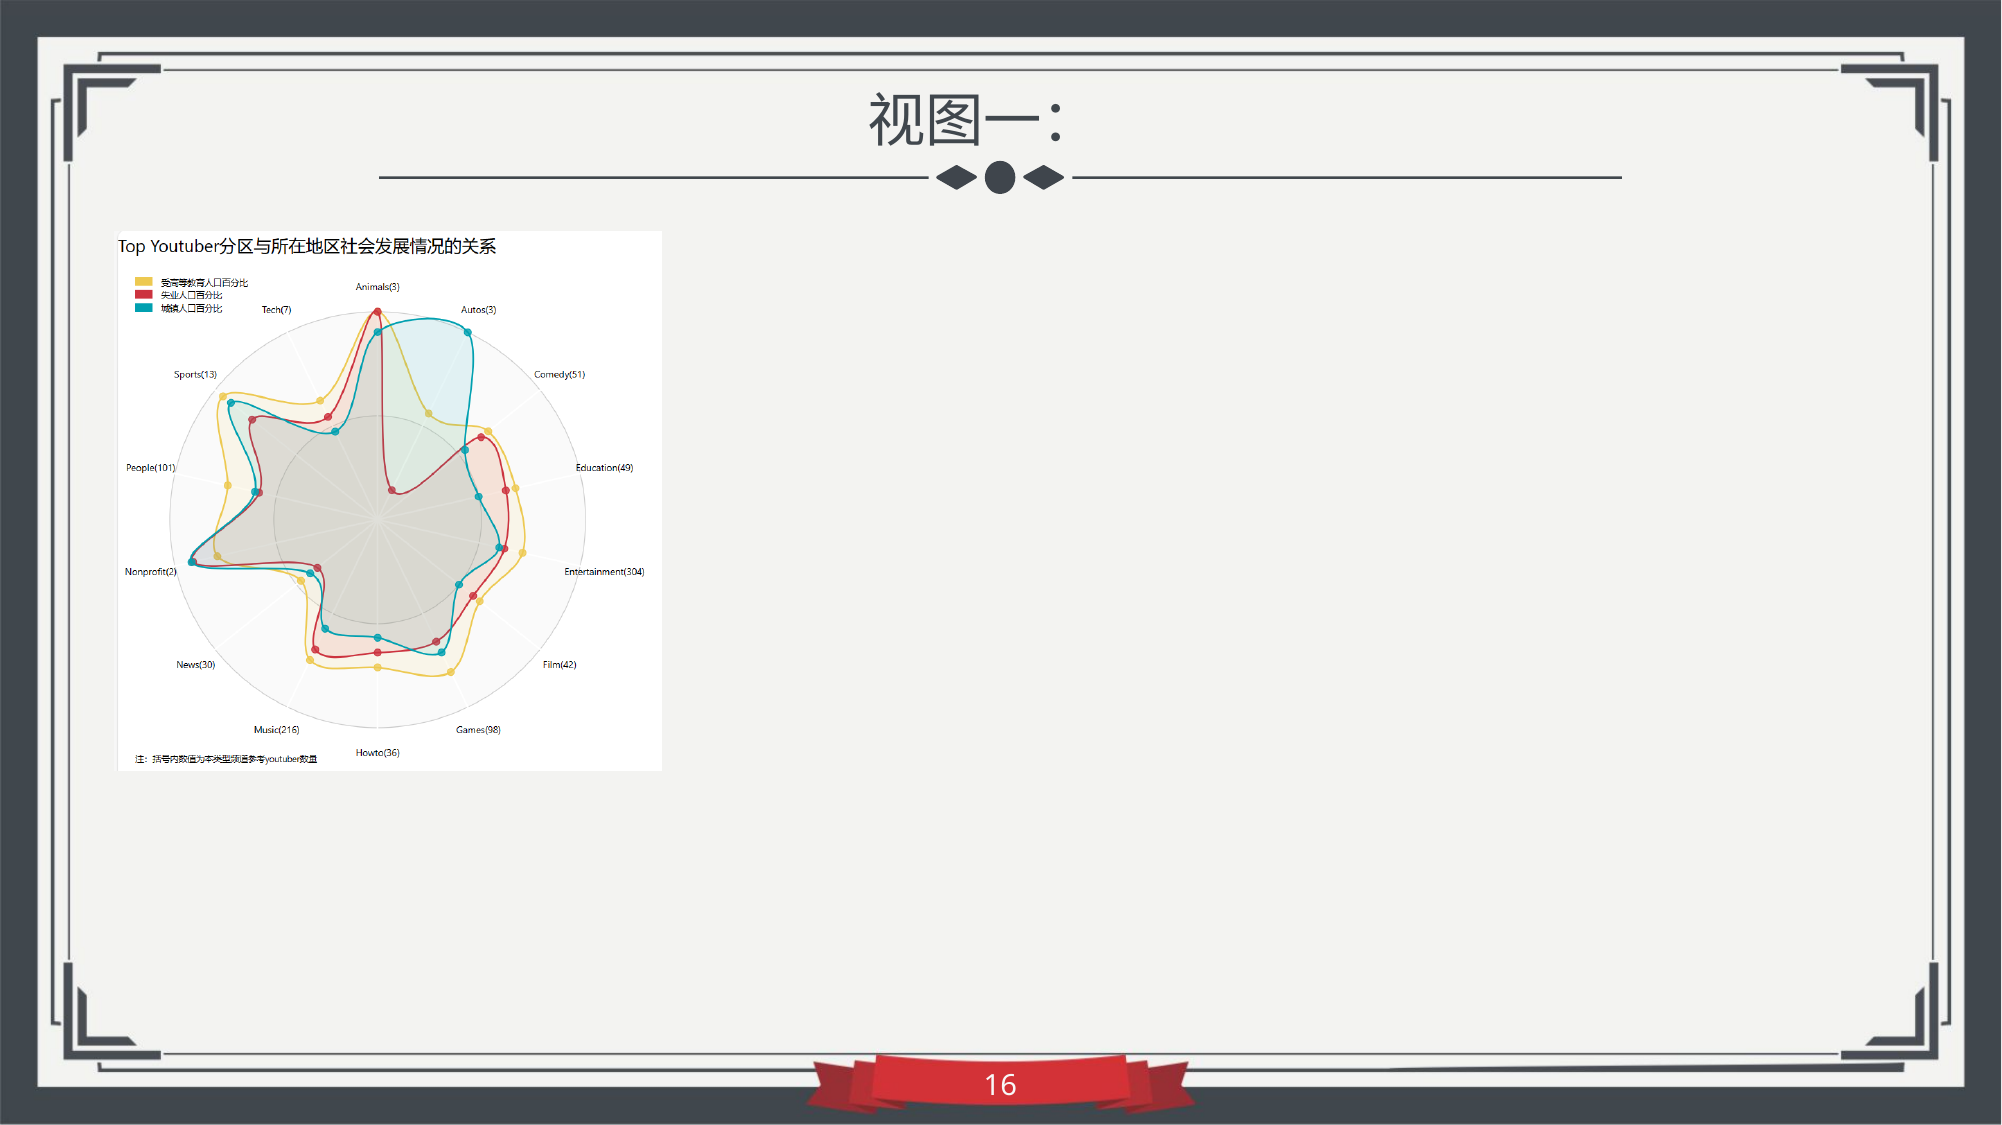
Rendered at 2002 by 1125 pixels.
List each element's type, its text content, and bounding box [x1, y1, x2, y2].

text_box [378, 160, 1623, 195]
text_box 视图一： [622, 83, 1318, 154]
picture [0, 0, 2002, 1125]
